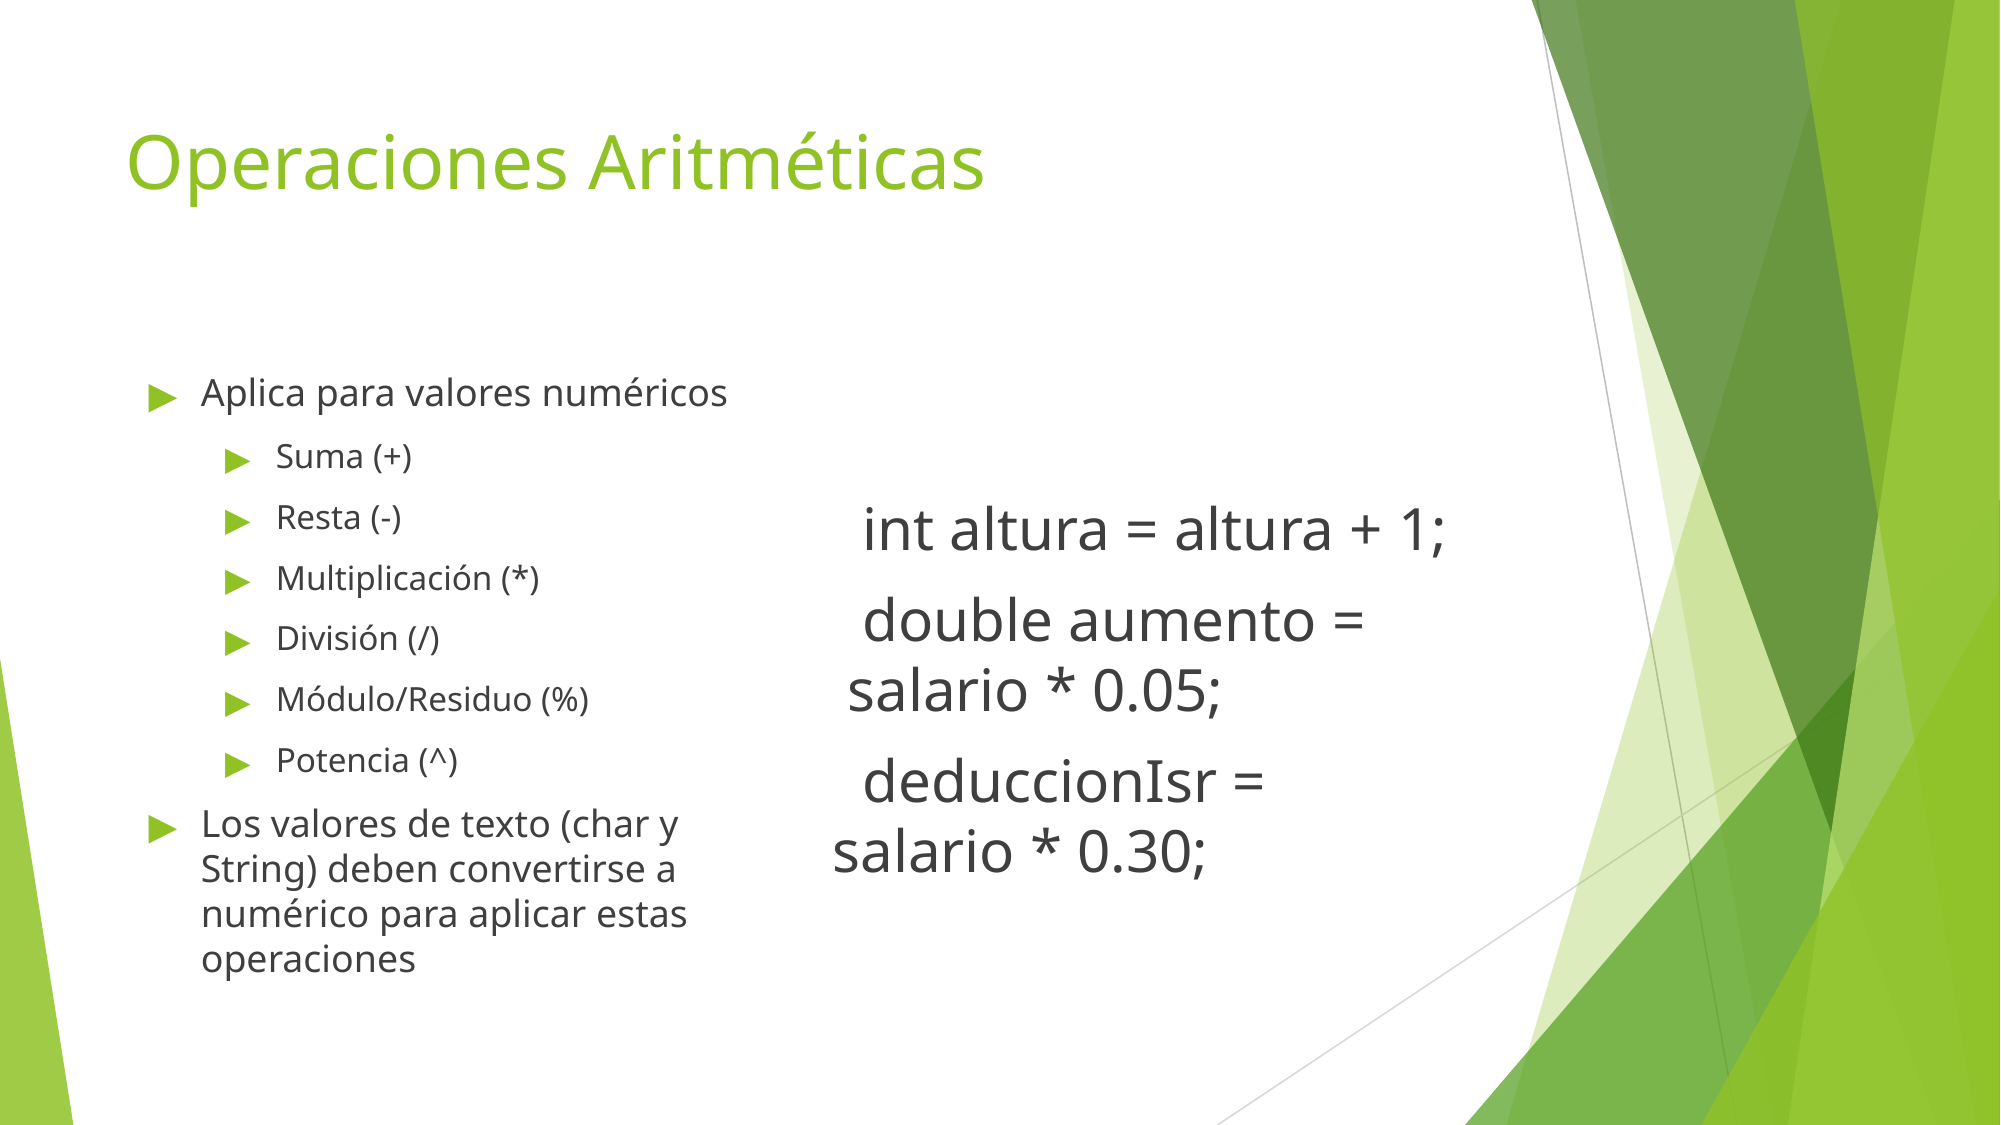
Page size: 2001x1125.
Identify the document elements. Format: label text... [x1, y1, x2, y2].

text_box Aplica para valores numéricos Suma (+) Resta (-) Multiplicación (*) División (/) Módulo/Residuo (%) Potencia (^) Los valores de texto (char y String) deben convertirse a numérico para aplicar estas operaciones [111, 354, 798, 991]
text_box Operaciones Aritméticas [111, 99, 1522, 317]
text_box int altura = altura + 1; double aumento = salario * 0.05; deduccionIsr = salario * 0.30; [703, 477, 1741, 761]
